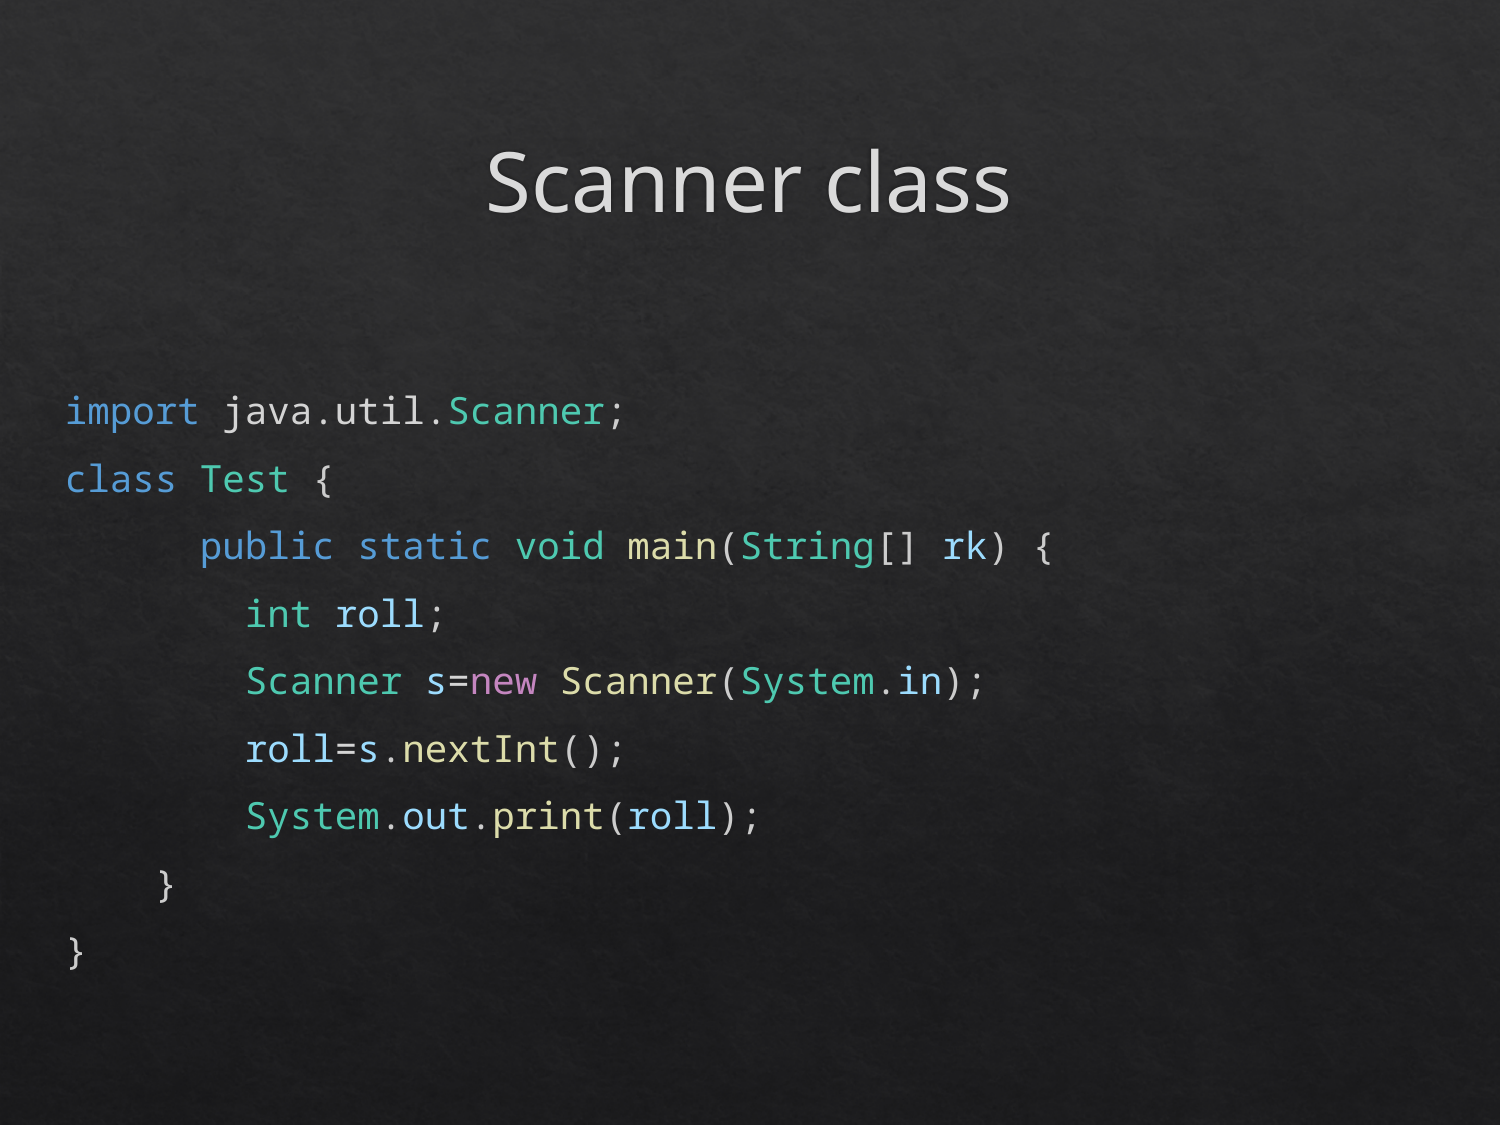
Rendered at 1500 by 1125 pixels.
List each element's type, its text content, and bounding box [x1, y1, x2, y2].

title Scanner class [112, 99, 1387, 260]
text_box import java.util.Scanner; class Test { public static void main(String[] rk) { int roll; Scanner s=new Scanner(System.in); roll=s.nextInt(); System.out.print(roll); } } [50, 289, 1125, 1115]
